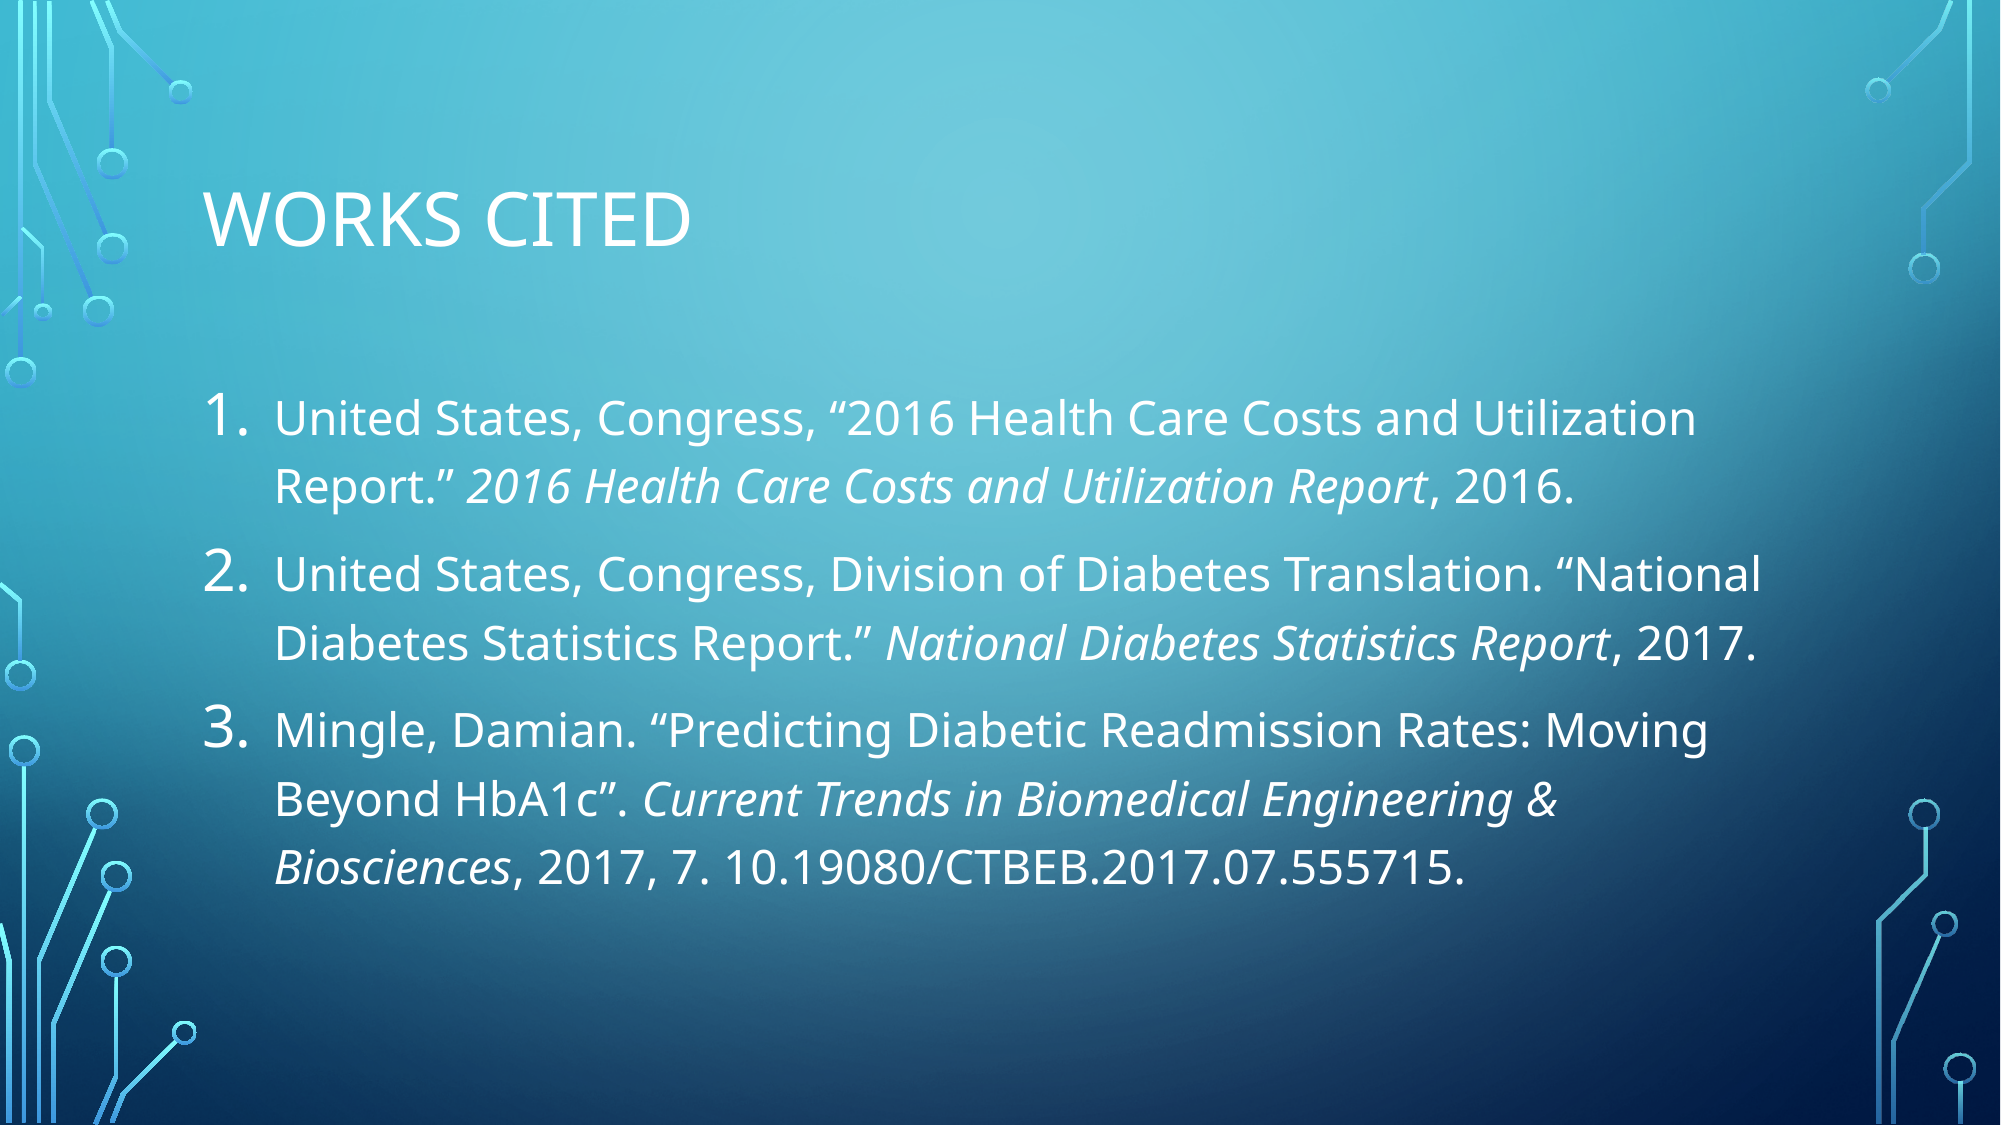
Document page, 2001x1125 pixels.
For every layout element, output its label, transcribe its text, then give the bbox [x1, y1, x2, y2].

title Works cited [187, 101, 1813, 344]
list United States, Congress, “2016 Health Care Costs and Utilization Report.” 2016 Health Care Costs and Utilization Report, 2016. United States, Congress, Division of Diabetes Translation. “National Diabetes Statistics Report.” National Diabetes Statistics Report, 2017. Mingle, Damian. “Predicting Diabetic Readmission Rates: Moving Beyond HbA1c”. Current Trends in Biomedical Engineering & Biosciences, 2017, 7. 10.19080/CTBEB.2017.07.555715. [187, 369, 1813, 950]
